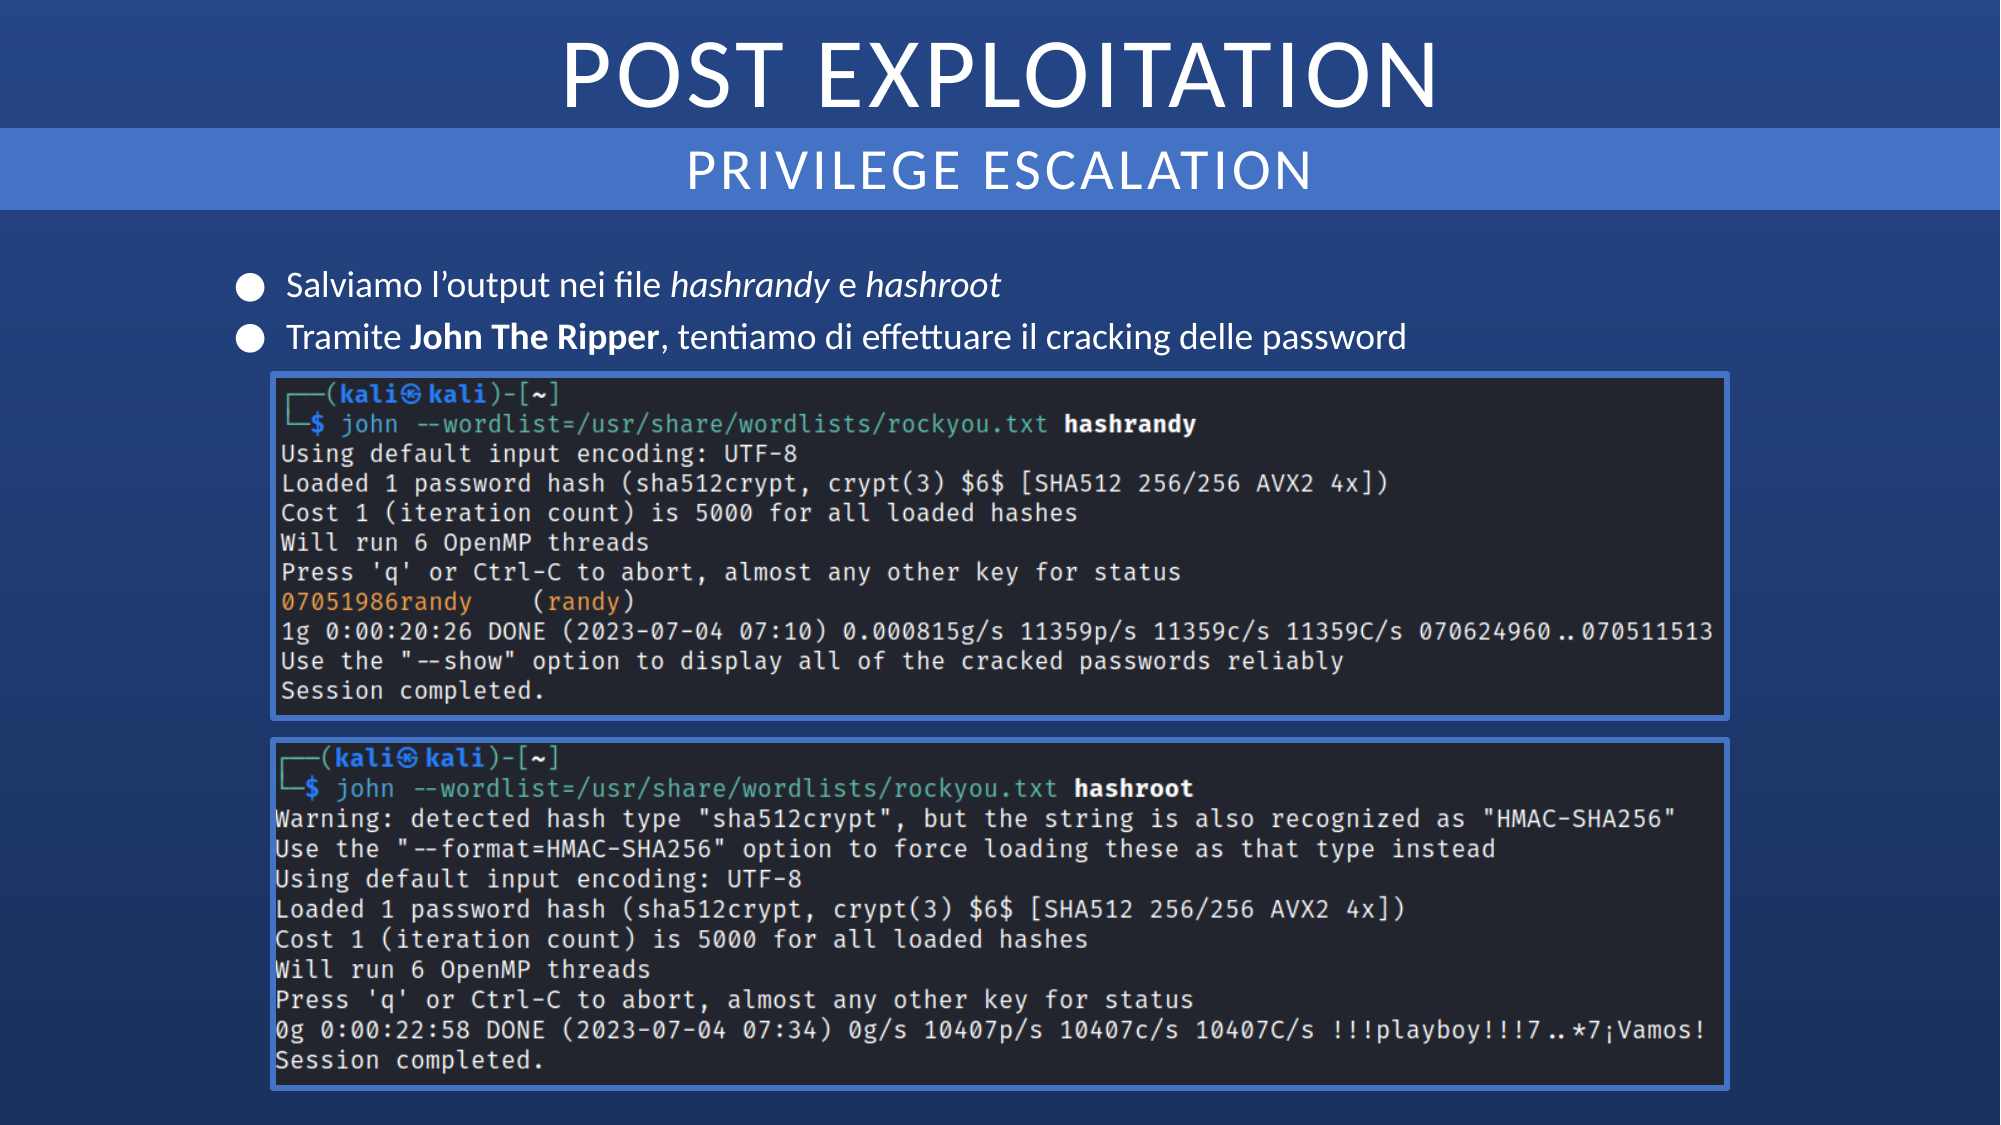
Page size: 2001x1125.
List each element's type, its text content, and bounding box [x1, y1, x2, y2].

text_box post exploitation [1, 26, 2000, 127]
text_box Privilege escalation [0, 127, 2000, 211]
picture [276, 743, 1724, 1085]
text_box Salviamo l’output nei file hashrandy e hashroot Tramite John The Ripper, tentiamo di effettuare il cracking delle password [195, 238, 1783, 1071]
picture [276, 377, 1724, 715]
